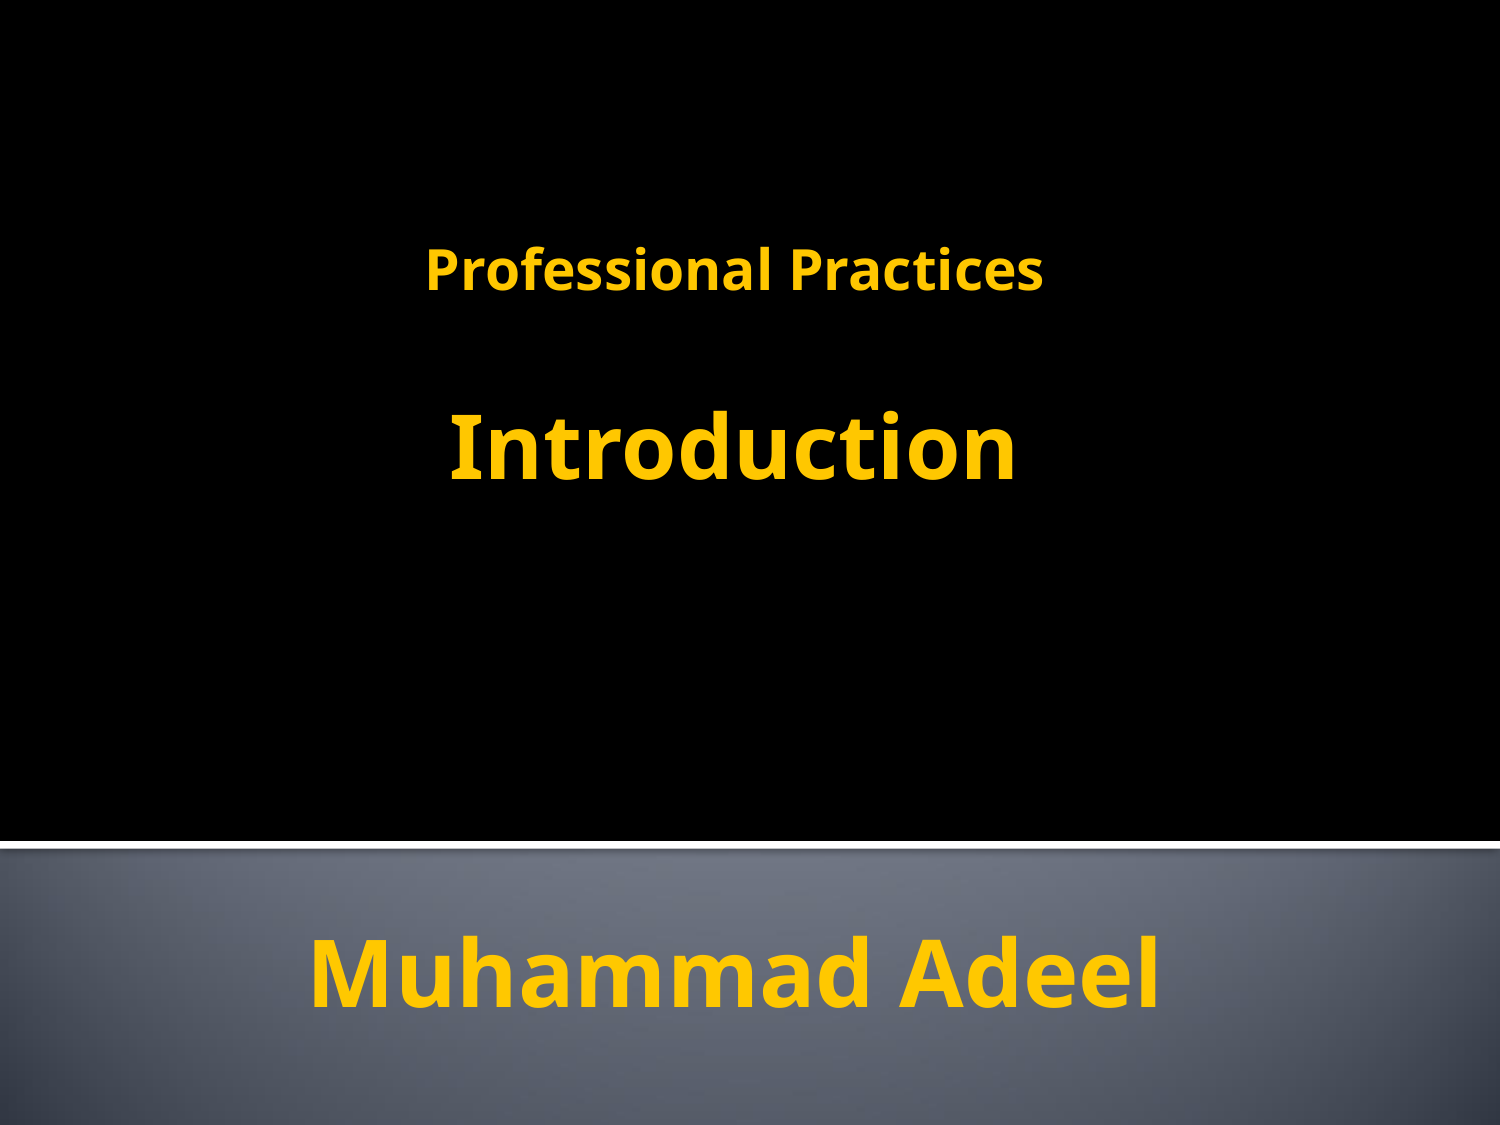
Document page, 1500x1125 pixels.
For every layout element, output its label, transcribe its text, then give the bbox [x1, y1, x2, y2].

text_box Muhammad Adeel [37, 914, 1425, 1047]
title Professional Practices Introduction [37, 234, 1425, 499]
picture [0, 849, 1500, 1125]
